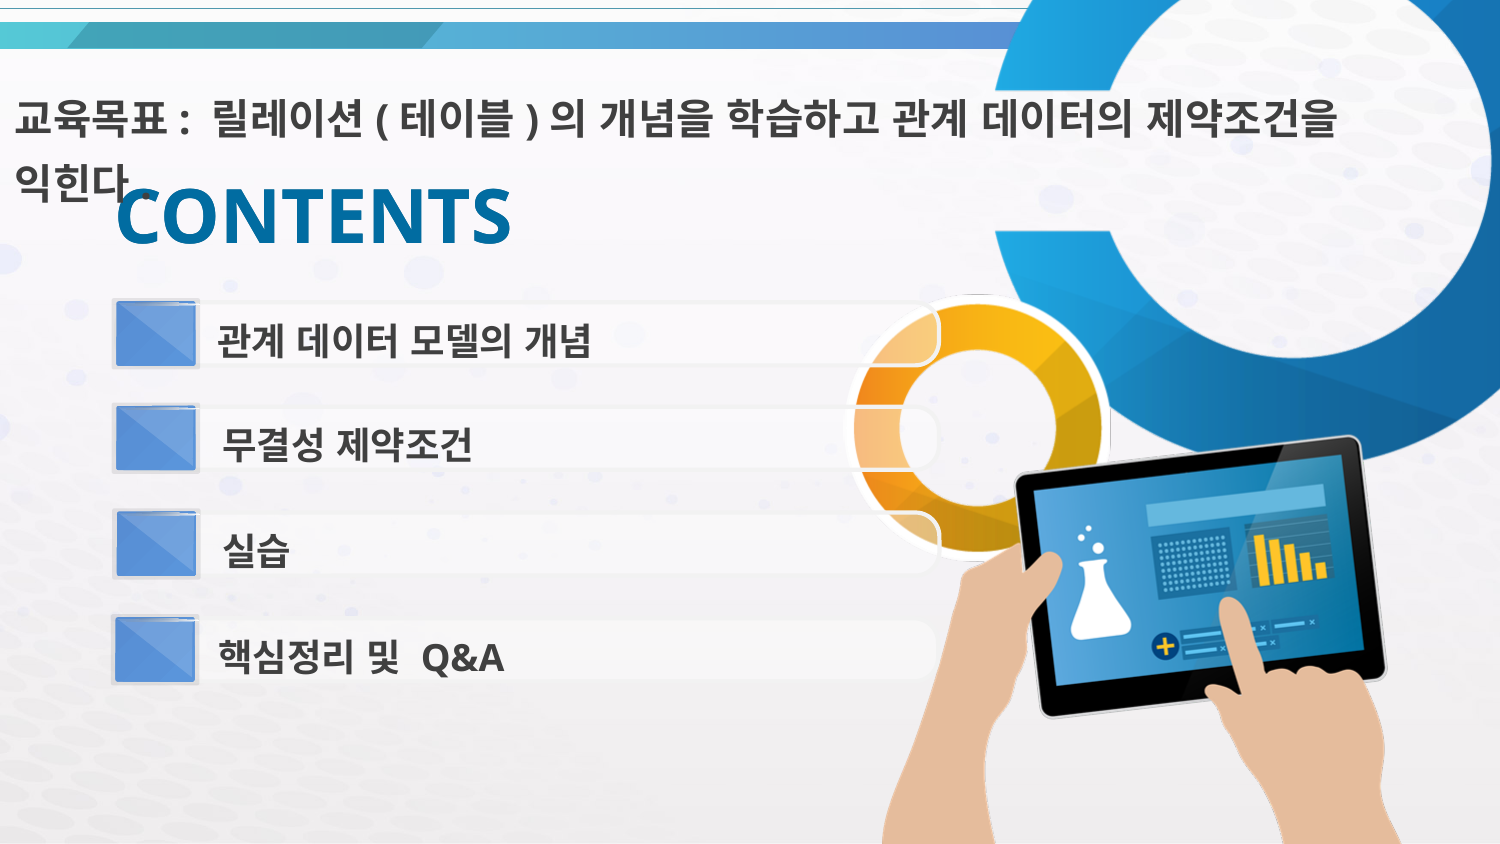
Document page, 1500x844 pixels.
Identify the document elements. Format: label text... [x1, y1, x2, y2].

text_box [65, 19, 446, 51]
text_box 교육목표: 릴레이션(테이블)의 개념을 학습하고 관계 데이터의 제약조건을 익힌다. [0, 70, 838, 216]
text_box [0, 20, 87, 50]
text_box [110, 610, 939, 689]
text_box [97, 151, 541, 269]
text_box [111, 399, 940, 478]
picture [0, 0, 1500, 844]
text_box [111, 504, 940, 584]
text_box [424, 20, 838, 50]
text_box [111, 296, 940, 372]
